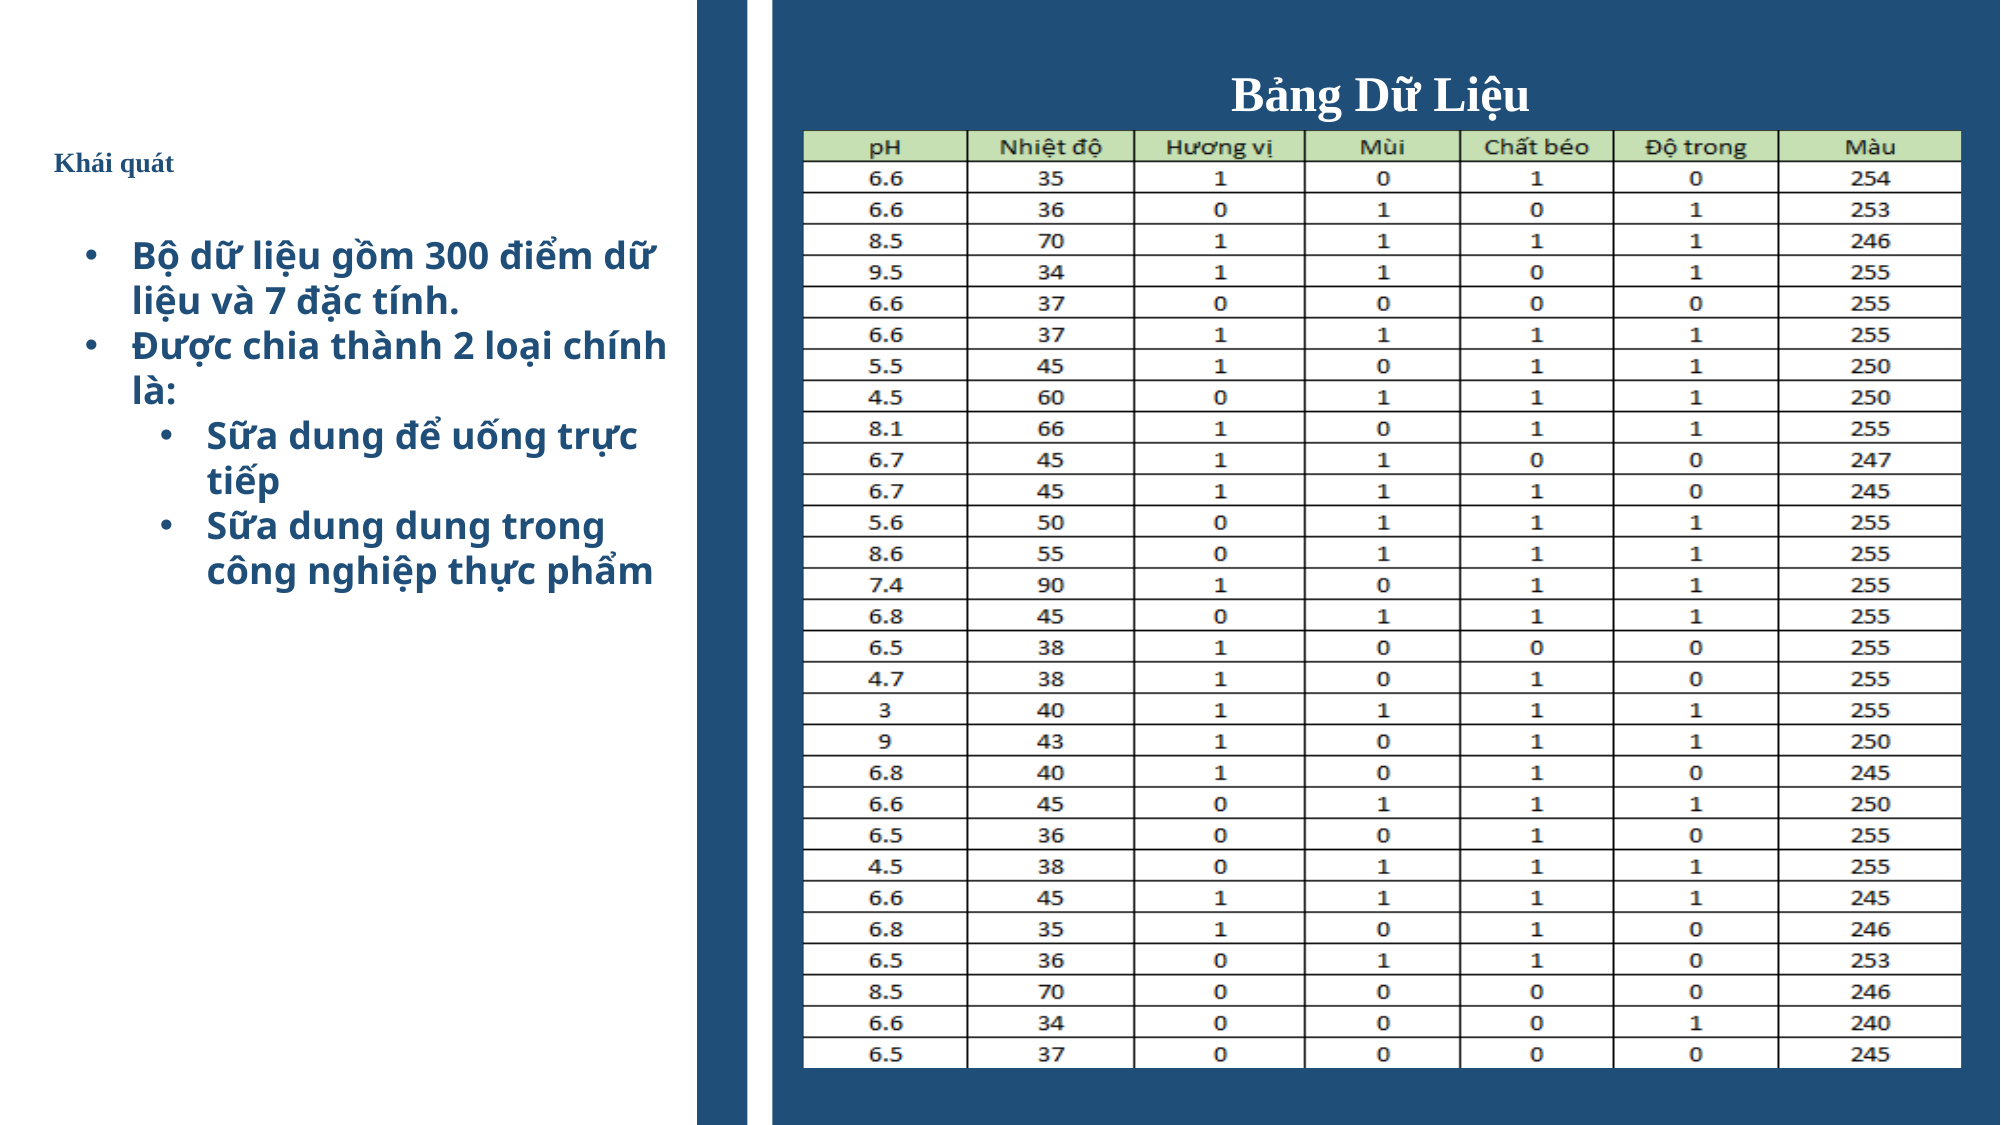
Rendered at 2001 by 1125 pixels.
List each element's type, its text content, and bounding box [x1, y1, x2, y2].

list Khái quát [38, 131, 697, 188]
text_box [697, 0, 2000, 1125]
picture [802, 130, 1962, 1069]
text_box Bộ dữ liệu gồm 300 điểm dữ liệu và 7 đặc tính. Được chia thành 2 loại chính là: Sữa dung để uống trực tiếp Sữa dung dung trong công nghiệp thực phẩm [70, 224, 685, 645]
